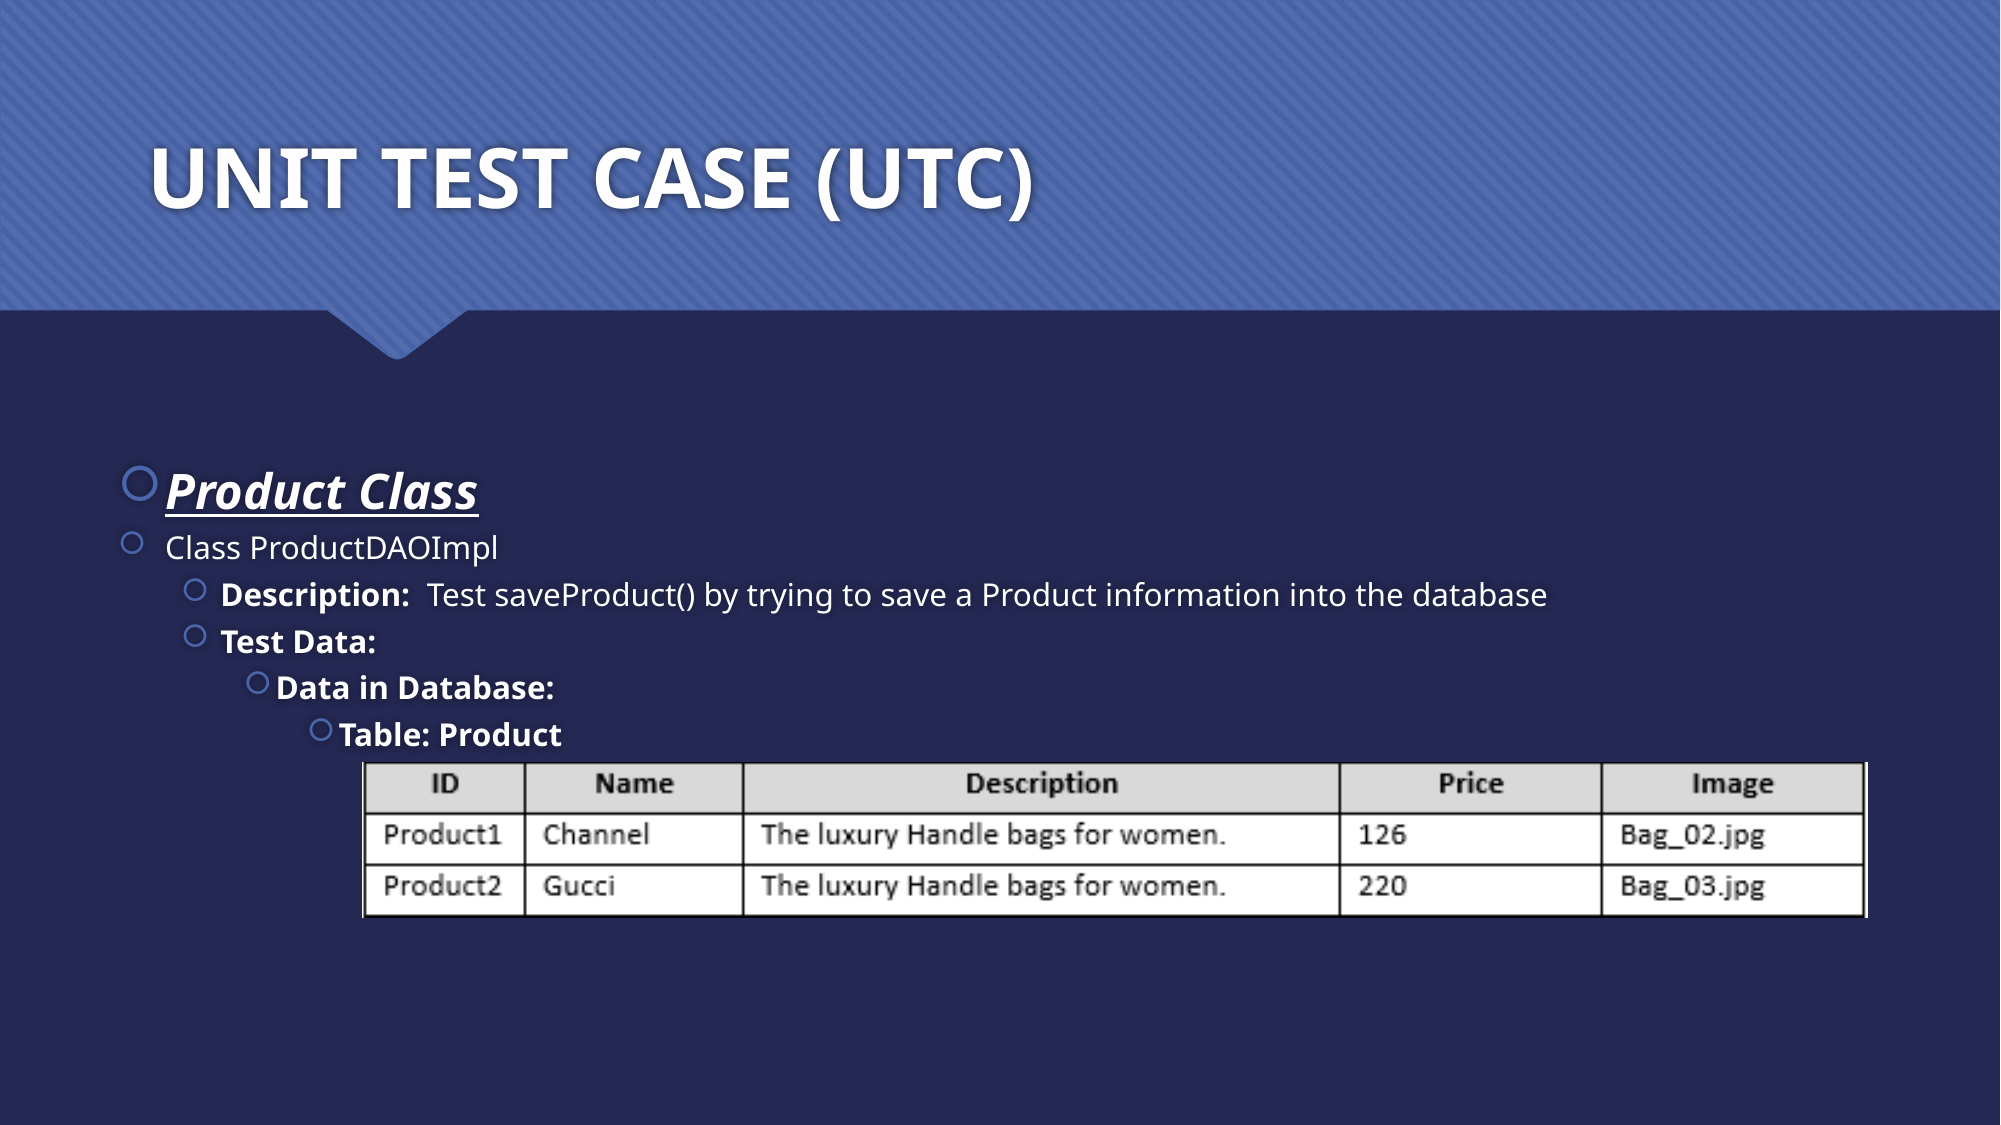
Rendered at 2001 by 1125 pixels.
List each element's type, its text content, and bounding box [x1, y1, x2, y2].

picture [361, 762, 1868, 919]
list Product Class Class ProductDAOImpl Description: Test saveProduct() by trying to save a Product information into the database Test Data: Data in Database: Table: Product [103, 453, 1897, 763]
title UNIT TEST CASE (UTC) [132, 73, 1868, 233]
